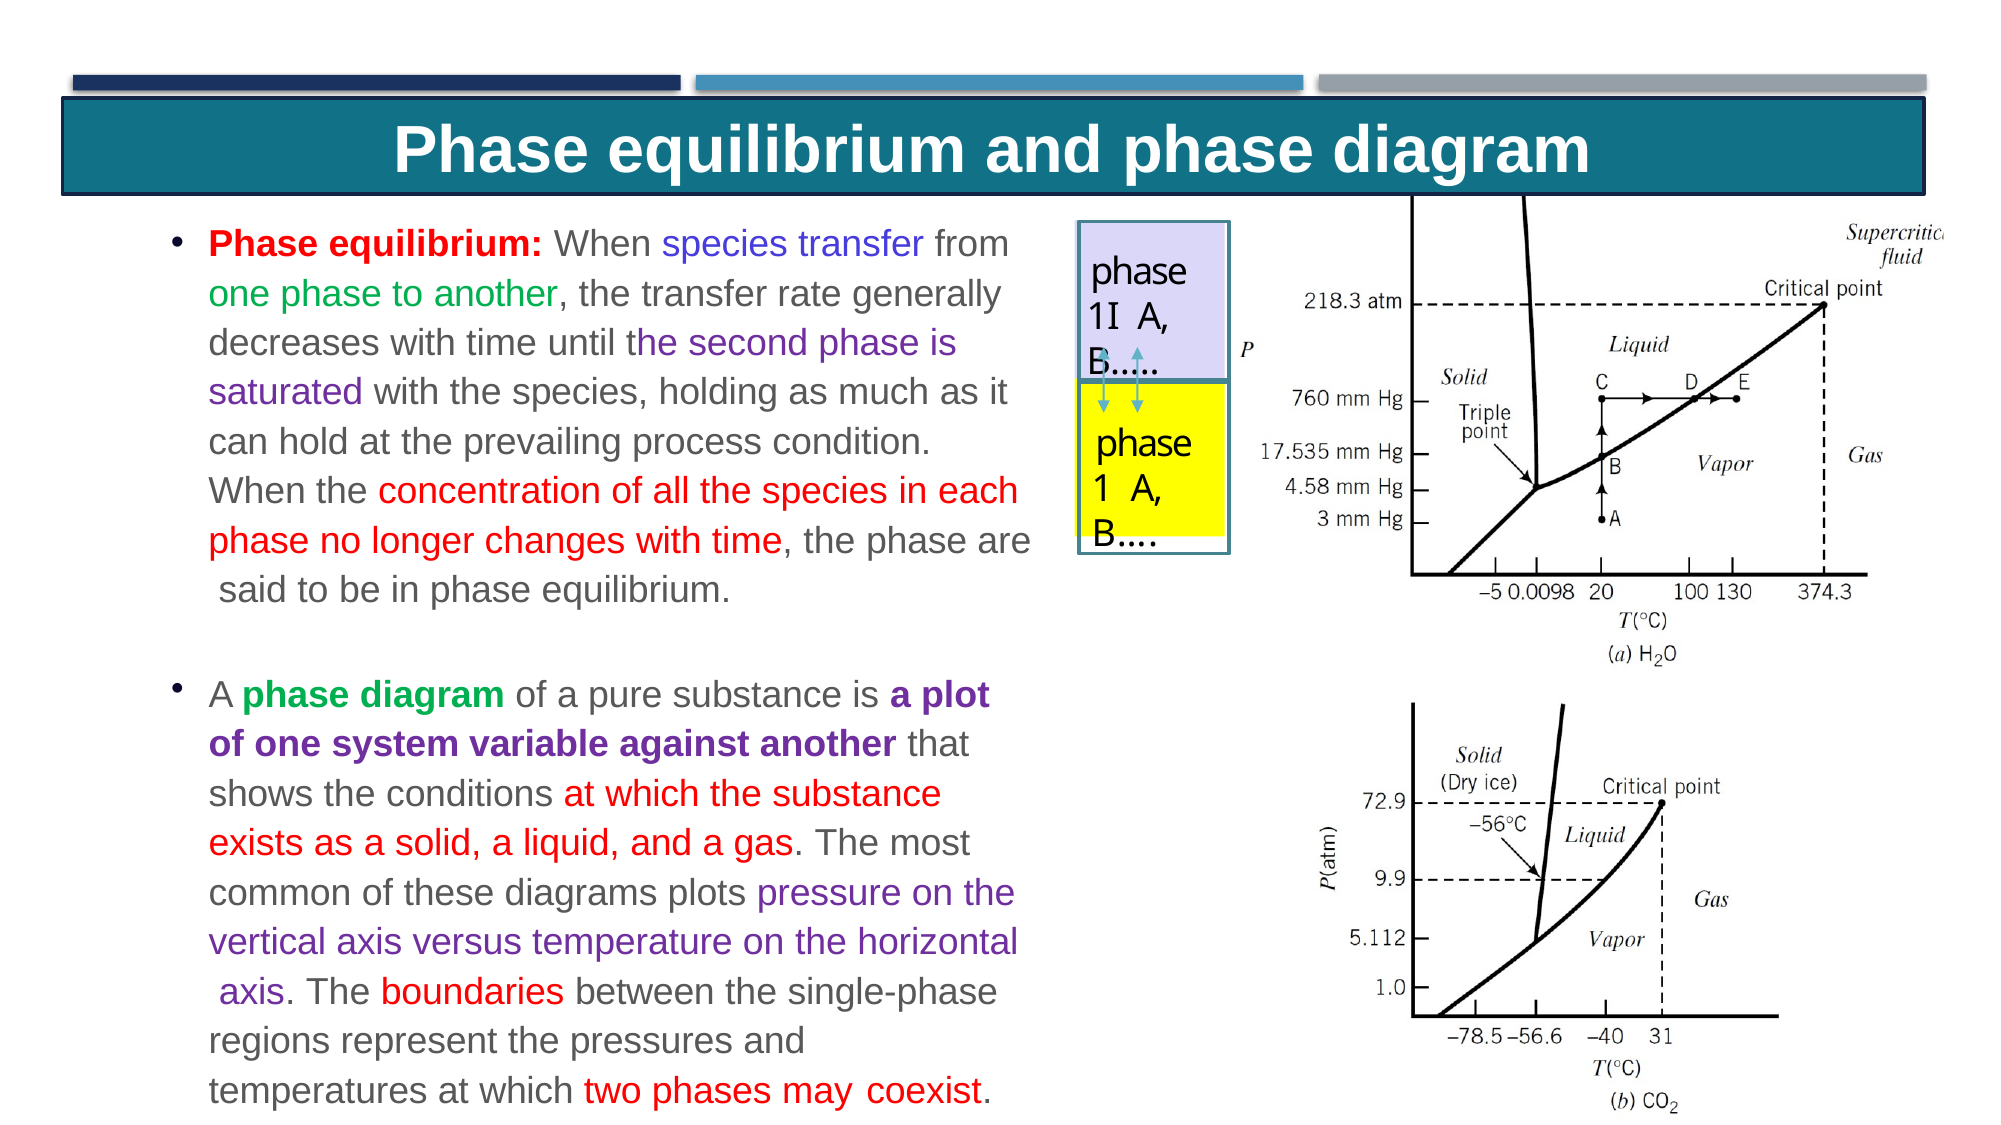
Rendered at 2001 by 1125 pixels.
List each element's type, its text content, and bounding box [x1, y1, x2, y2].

text_box A phase diagram of a pure substance is a plot of one system variable against another that shows the conditions at which the substance exists as a solid, a liquid, and a gas. The most common of these diagrams plots pressure on the vertical axis versus temperature on the horizontal axis. The boundaries between the single-phase regions represent the pressures and temperatures at which two phases may coexist. [168, 663, 1028, 1111]
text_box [1074, 145, 1945, 1125]
text_box Phase equilibrium: When species transfer from one phase to another, the transfer rate generally decreases with time until the second phase is saturated with the species, holding as much as it can hold at the prevailing process condition. When the concentration of all the species in each phase no longer changes with time, the phase are said to be in phase equilibrium. [168, 212, 1040, 611]
text_box Phase equilibrium and phase diagram [61, 96, 1926, 196]
